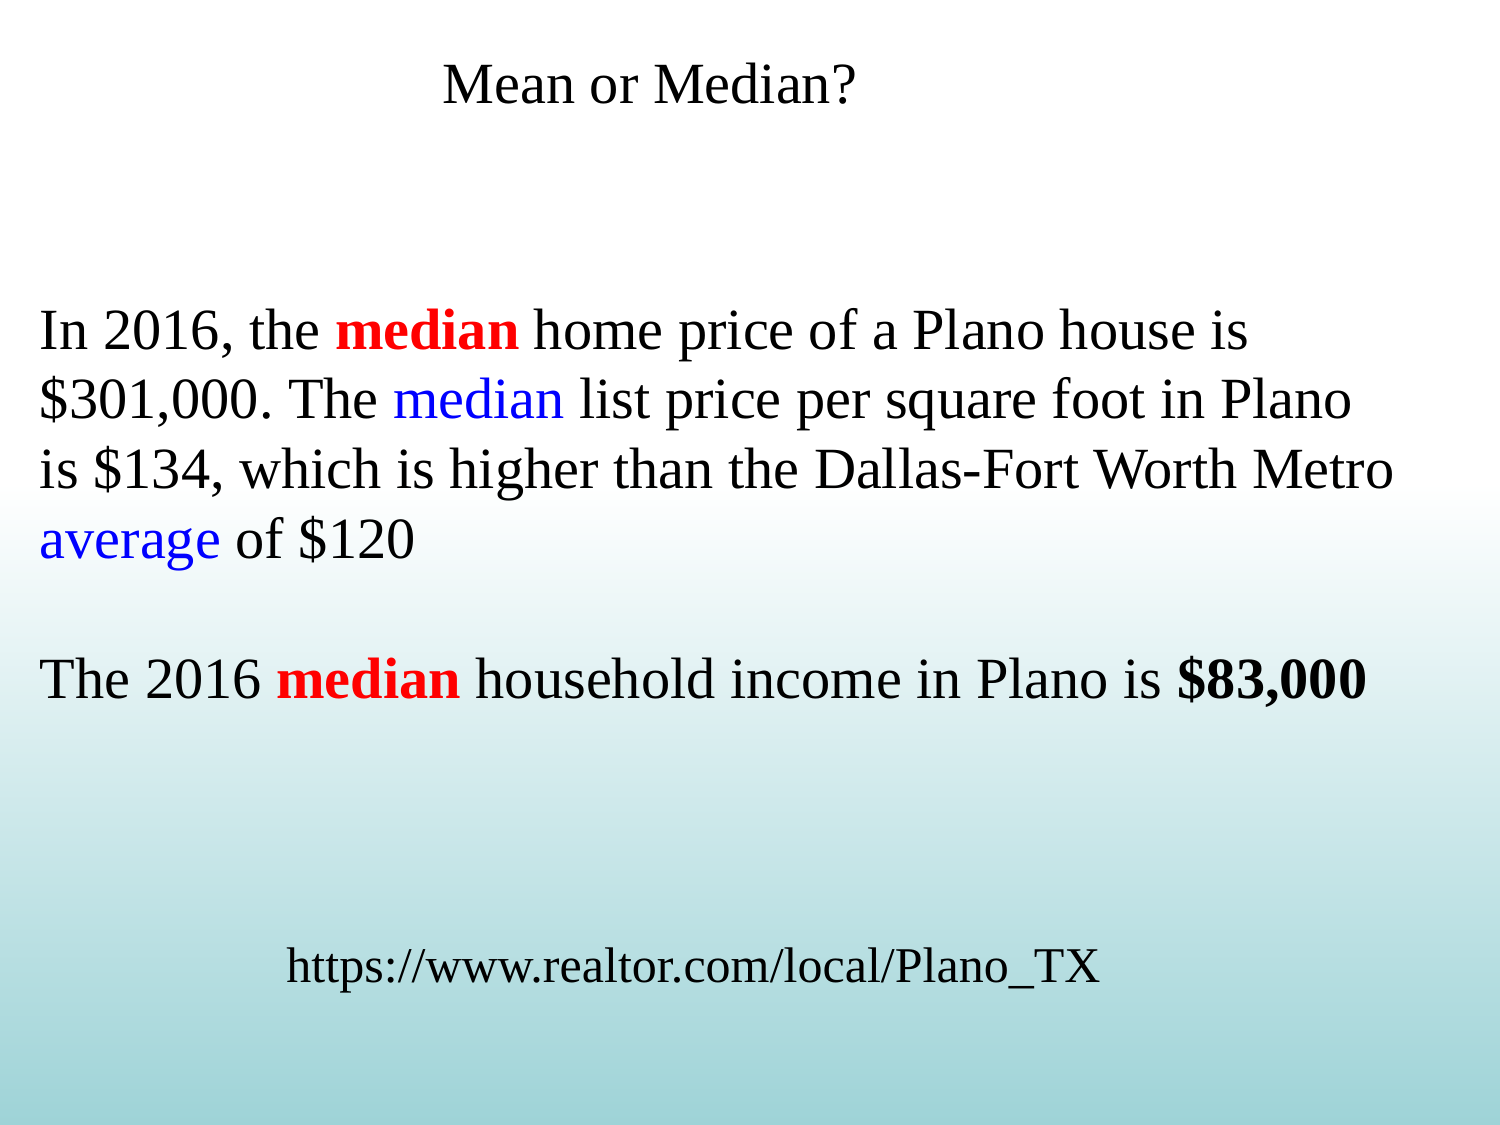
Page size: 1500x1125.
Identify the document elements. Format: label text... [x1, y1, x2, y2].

text_box In 2016, the median home price of a Plano house is $301,000. The median list price per square foot in Plano is $134, which is higher than the Dallas-Fort Worth Metro average of $120 The 2016 median household income in Plano is $83,000 [24, 283, 1416, 718]
text_box https://www.realtor.com/local/Plano_TX [225, 924, 1163, 1000]
text_box Mean or Median? [124, 37, 1175, 123]
